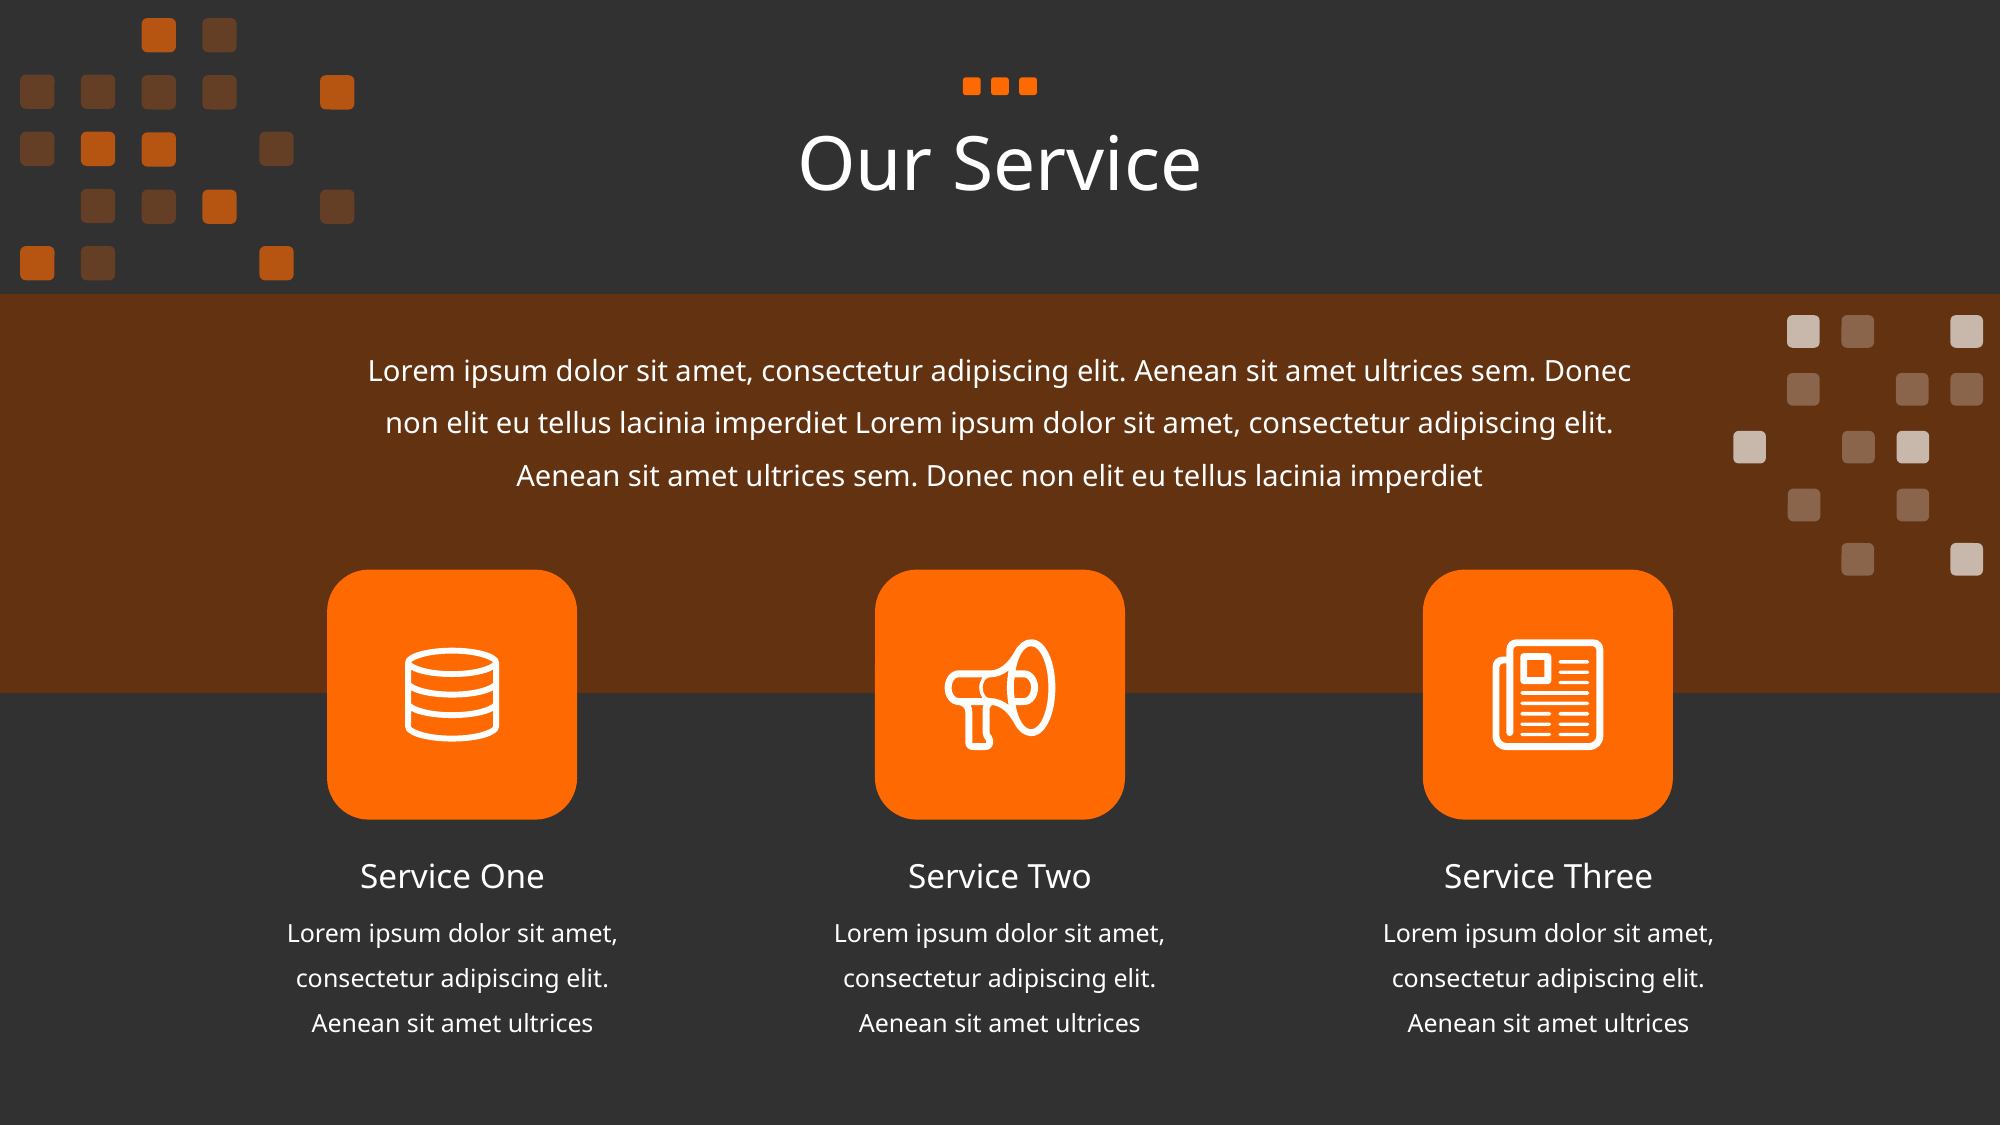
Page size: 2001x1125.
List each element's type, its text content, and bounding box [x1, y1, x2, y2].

text_box [873, 693, 1127, 821]
text_box Lorem ipsum dolor sit amet, consectetur adipiscing elit. Aenean sit amet ultrices [806, 895, 1194, 1045]
text_box [1421, 693, 1674, 821]
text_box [962, 77, 1037, 96]
text_box Service One [276, 847, 629, 903]
title Our Service [355, 57, 1863, 276]
text_box Lorem ipsum dolor sit amet, consectetur adipiscing elit. Aenean sit amet ultrices [259, 895, 647, 1045]
text_box [405, 693, 500, 742]
text_box [326, 693, 579, 821]
text_box Service Three [1372, 847, 1725, 903]
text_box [20, 18, 355, 281]
picture [0, 293, 2000, 693]
text_box Lorem ipsum dolor sit amet, consectetur adipiscing elit. Aenean sit amet ultrices [1355, 895, 1743, 1045]
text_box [1492, 639, 1604, 750]
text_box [1727, 320, 1989, 571]
text_box Service Two [823, 847, 1177, 903]
text_box [945, 693, 1056, 751]
